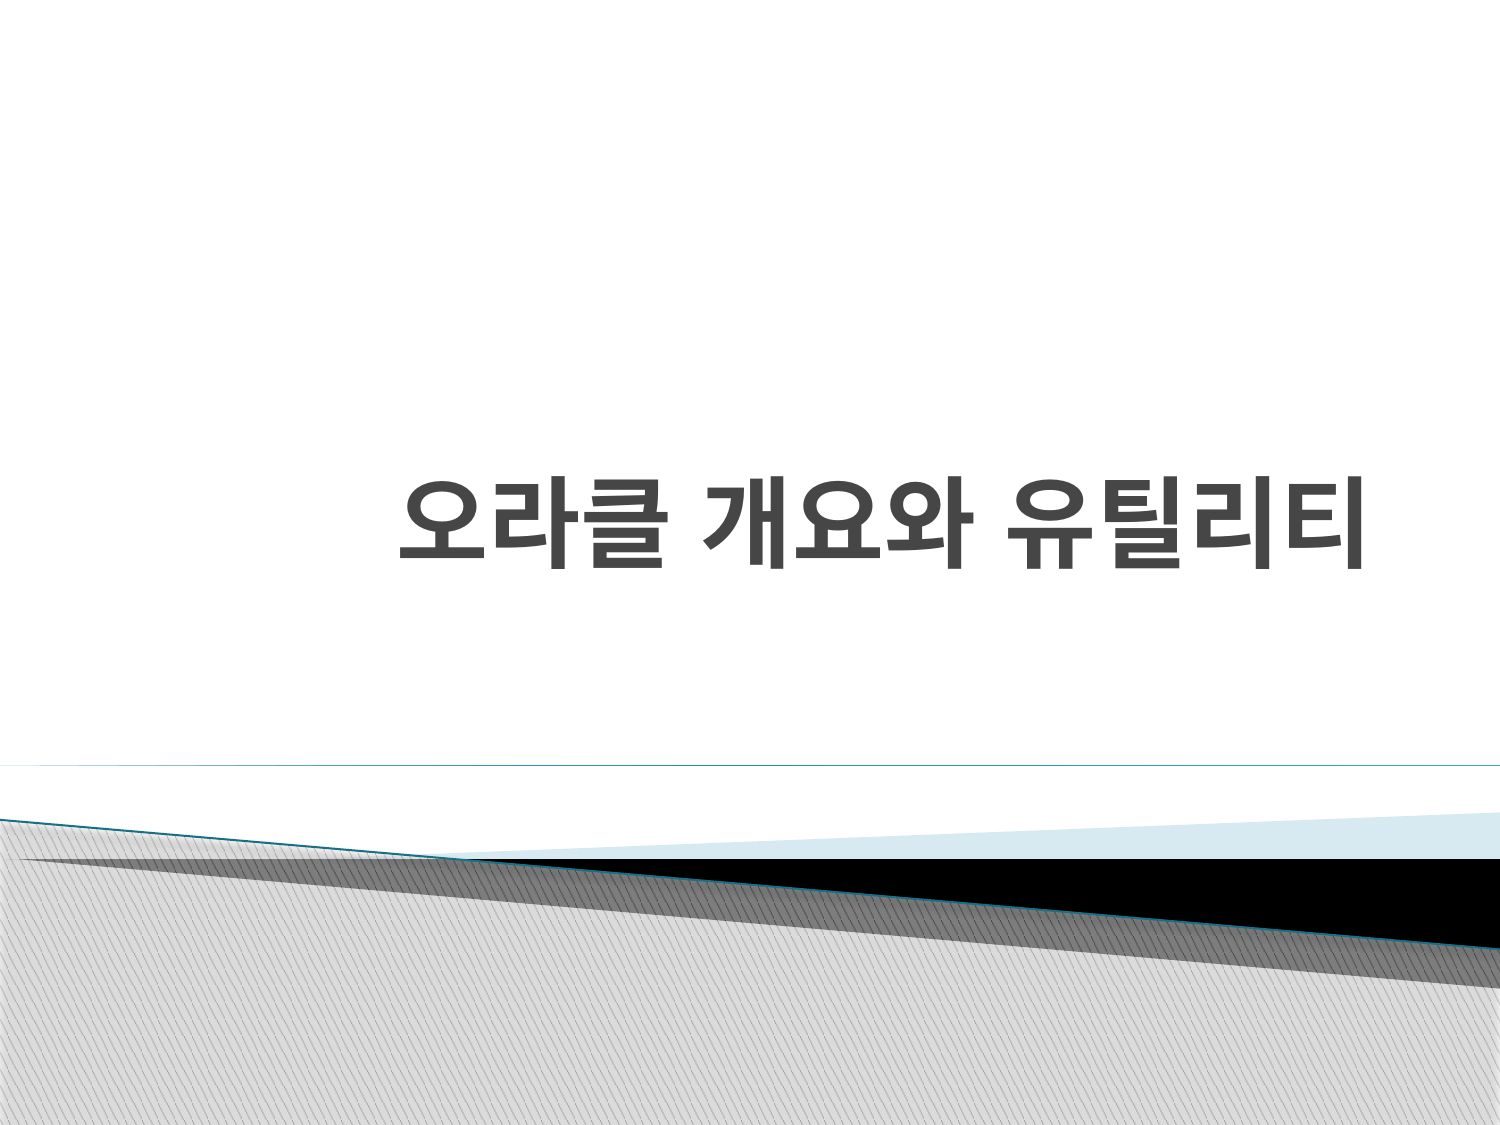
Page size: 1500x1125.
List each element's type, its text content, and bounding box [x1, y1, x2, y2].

title 오라클 개요와 유틸리티 [112, 287, 1388, 588]
picture [5, 859, 1500, 989]
